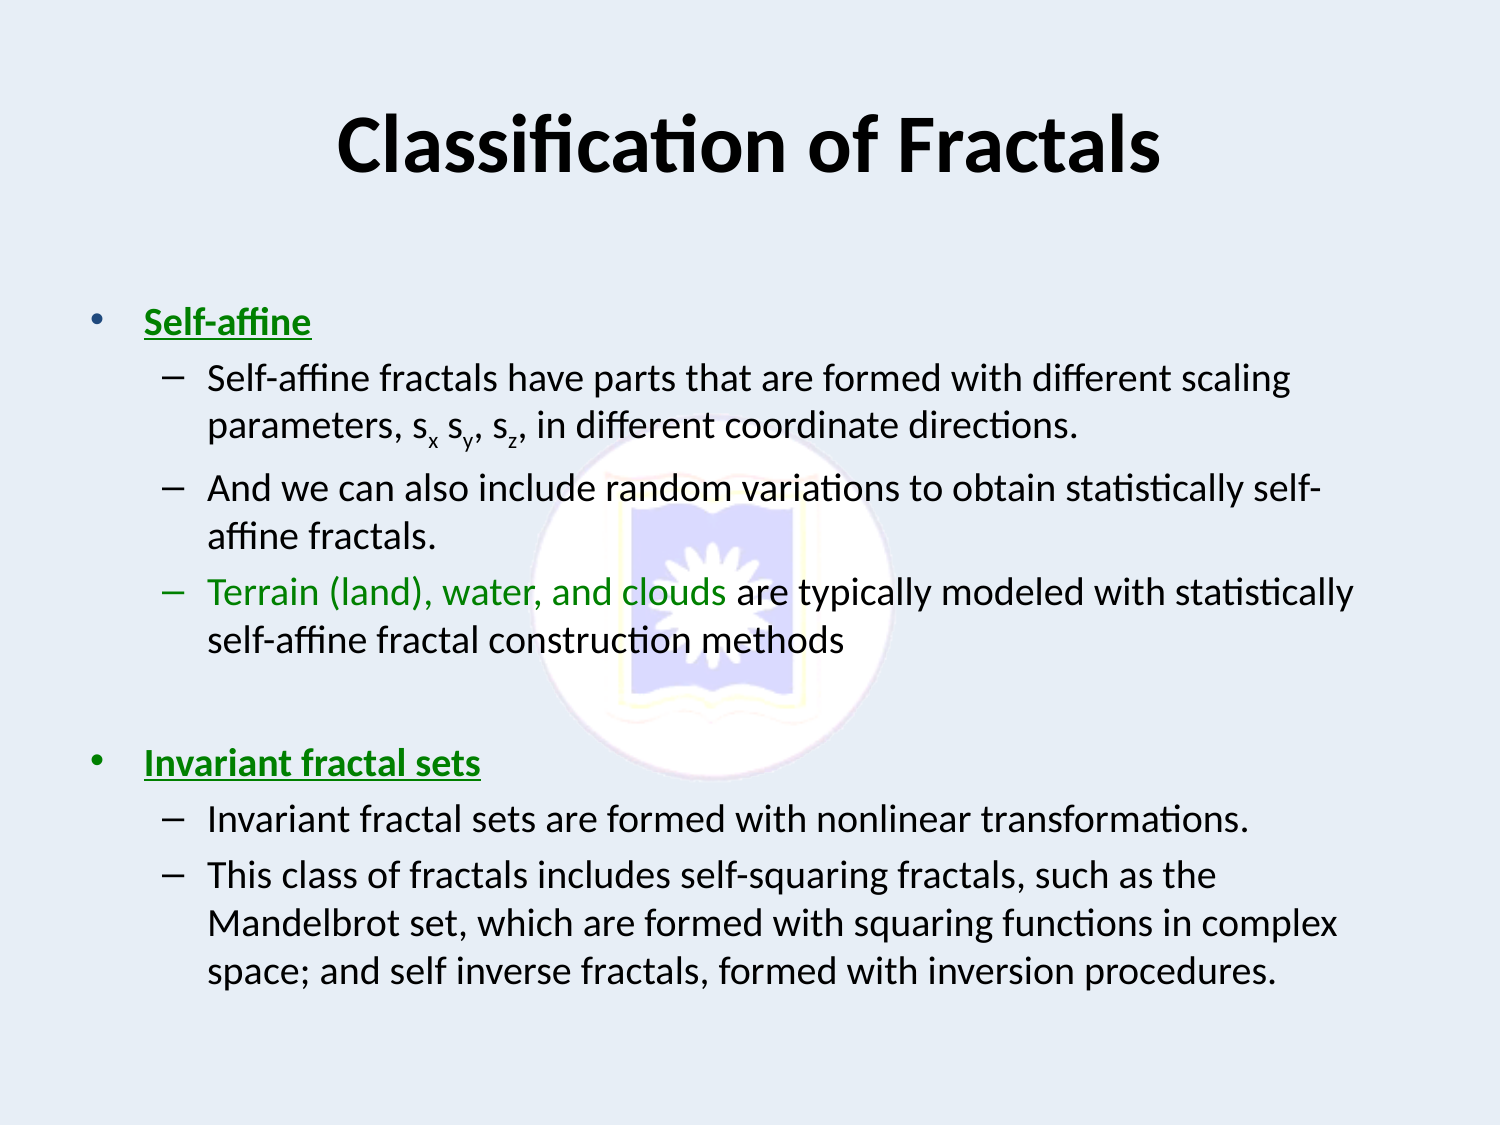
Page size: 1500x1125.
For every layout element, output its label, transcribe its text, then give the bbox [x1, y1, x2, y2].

title Classification of Fractals [75, 45, 1425, 233]
list Self-affine Self-affine fractals have parts that are formed with different scaling parameters, sx sy, sz, in different coordinate directions. And we can also include random variations to obtain statistically self-affine fractals. Terrain (land), water, and clouds are typically modeled with statistically self-affine fractal construction methods Invariant fractal sets Invariant fractal sets are formed with nonlinear transformations. This class of fractals includes self-squaring fractals, such as the Mandelbrot set, which are formed with squaring functions in complex space; and self inverse fractals, formed with inversion procedures. [75, 287, 1425, 1005]
